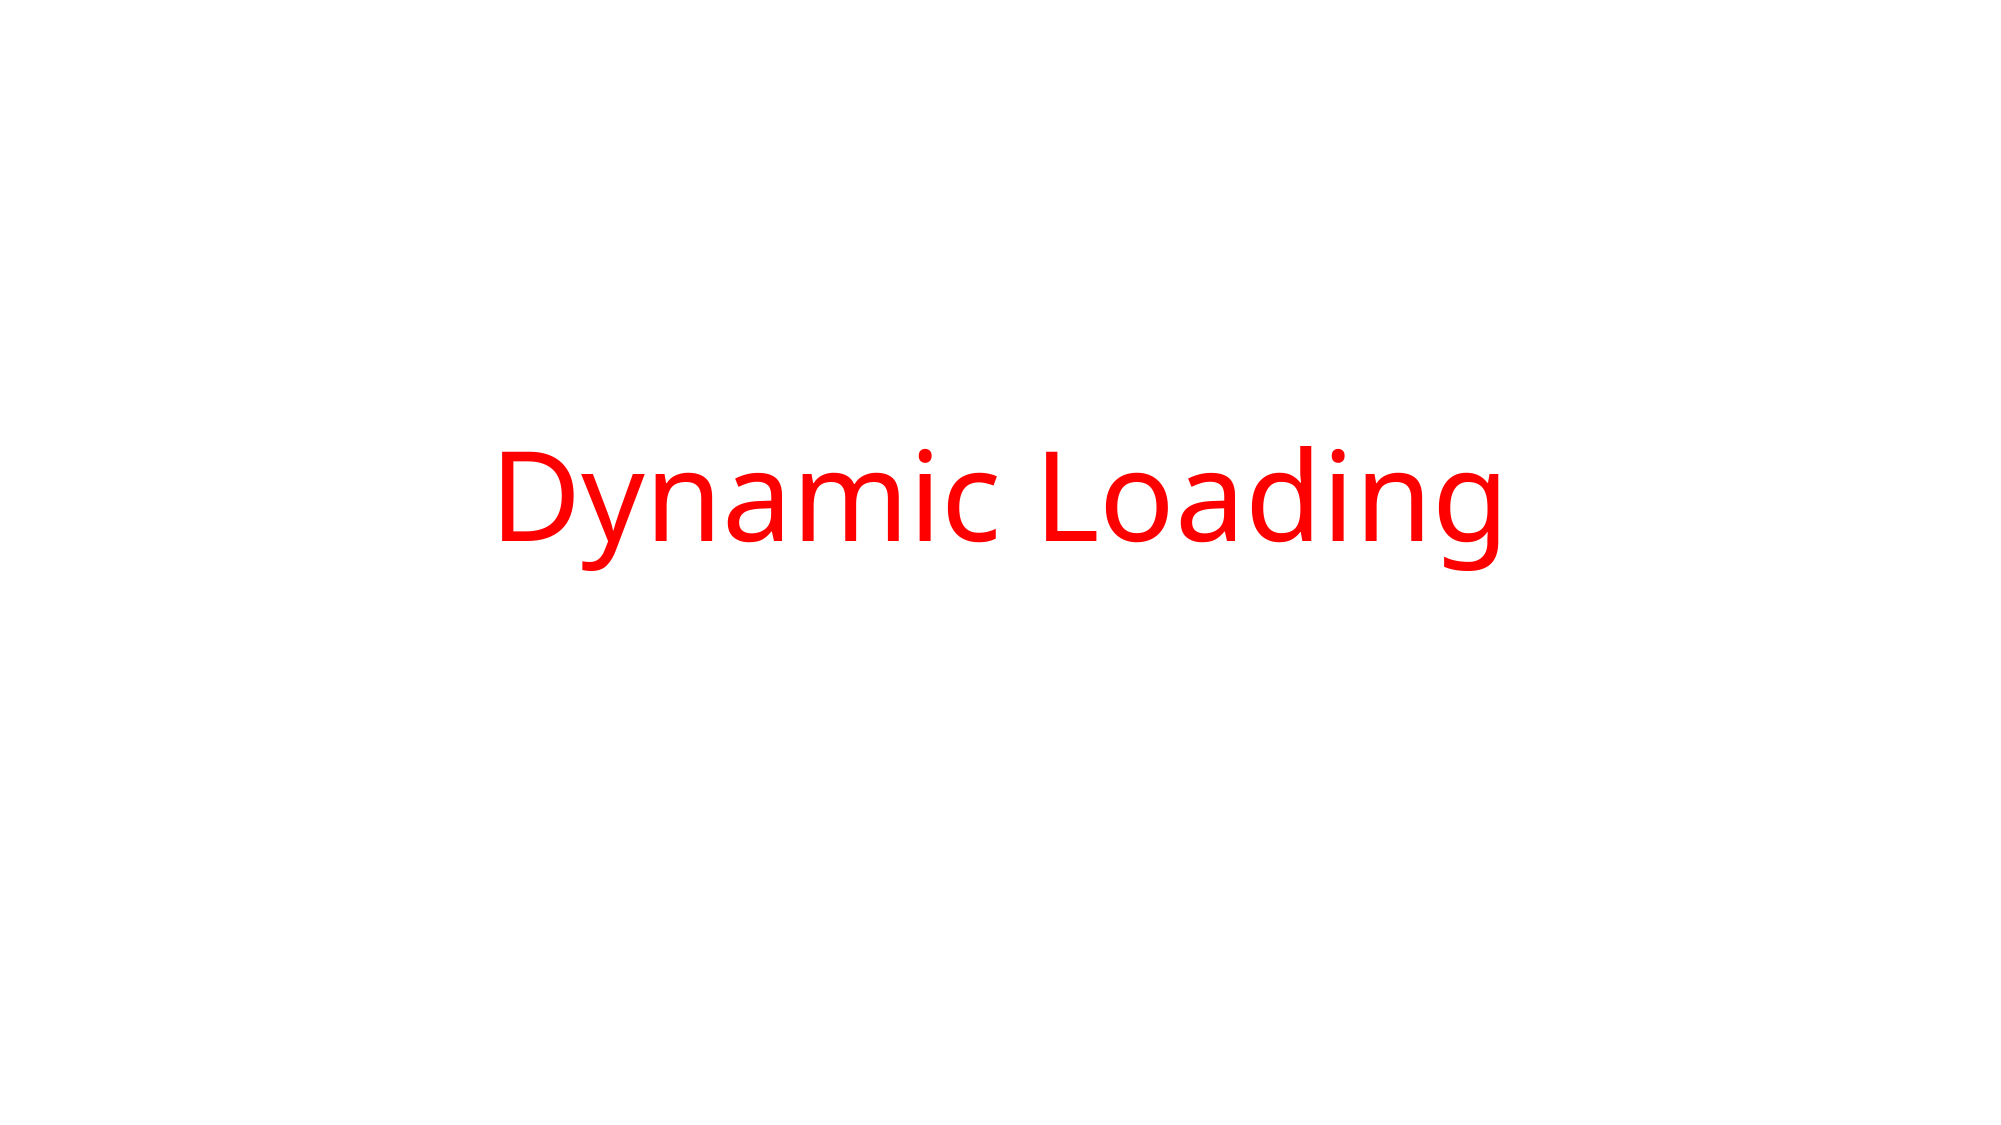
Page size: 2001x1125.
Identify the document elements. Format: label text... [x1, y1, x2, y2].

title Dynamic Loading [249, 184, 1750, 576]
